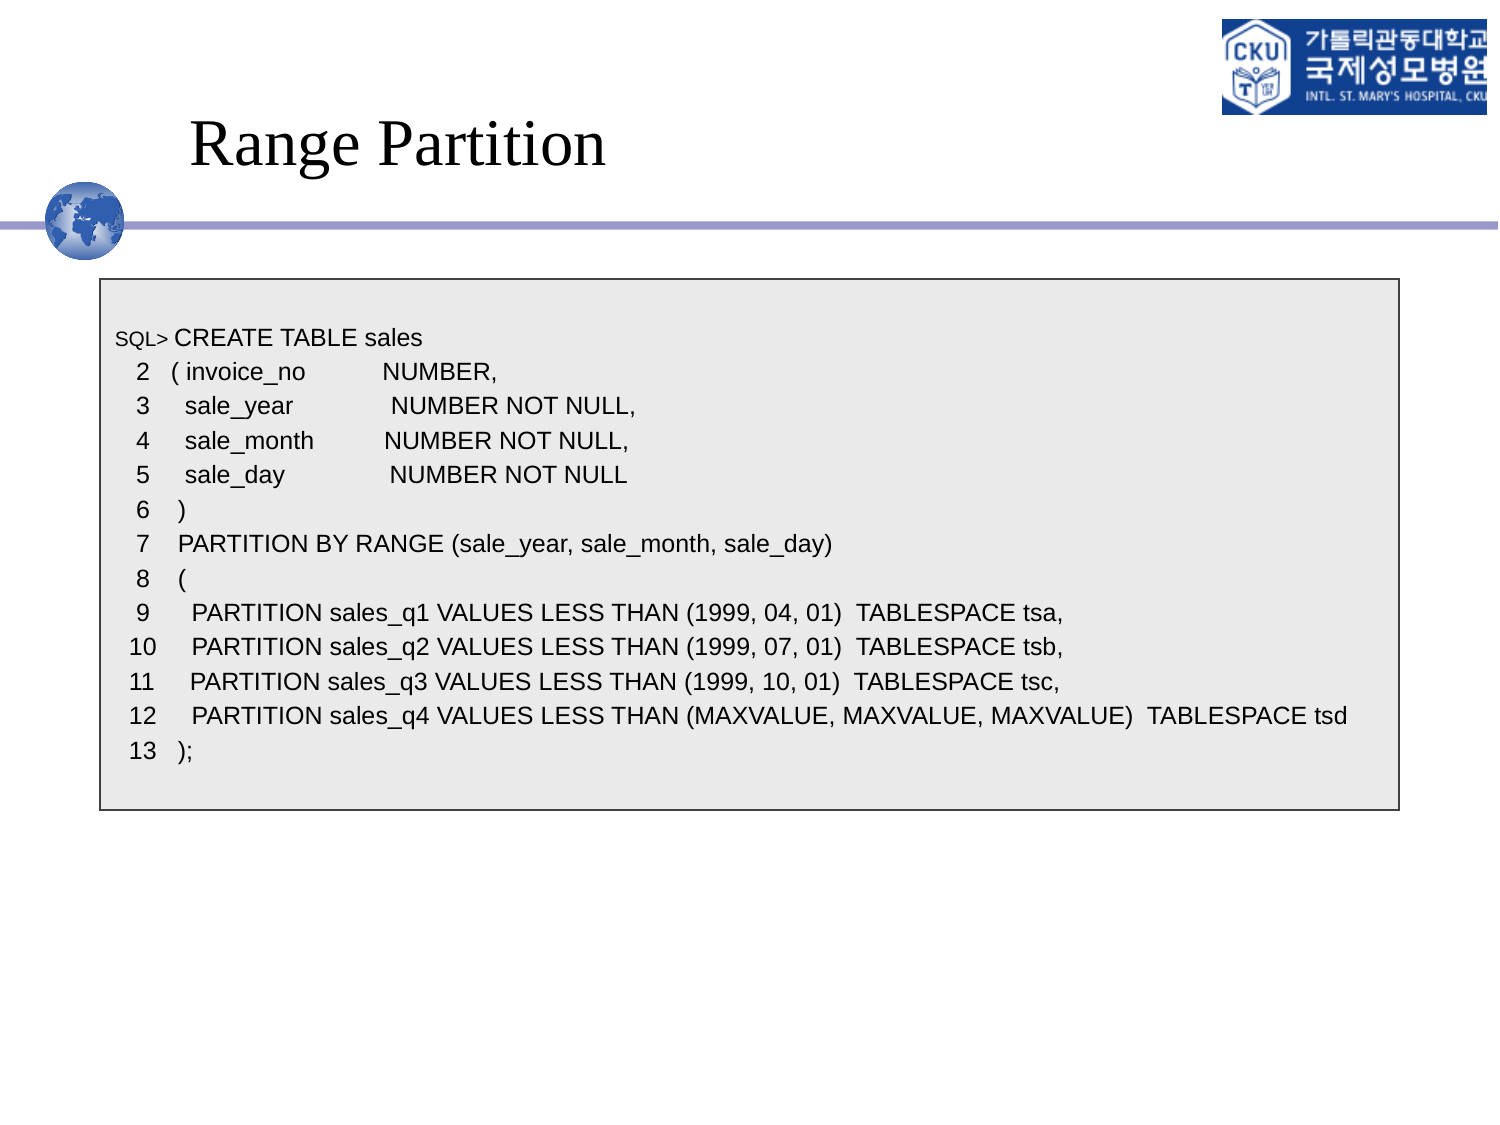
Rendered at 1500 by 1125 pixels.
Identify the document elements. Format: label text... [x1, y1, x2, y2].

text_box SQL> CREATE TABLE sales 2 ( invoice_no NUMBER, 3 sale_year NUMBER NOT NULL, 4 sale_month NUMBER NOT NULL, 5 sale_day NUMBER NOT NULL 6 ) 7 PARTITION BY RANGE (sale_year, sale_month, sale_day) 8 ( 9 PARTITION sales_q1 VALUES LESS THAN (1999, 04, 01) TABLESPACE tsa, 10 PARTITION sales_q2 VALUES LESS THAN (1999, 07, 01) TABLESPACE tsb, 11 PARTITION sales_q3 VALUES LESS THAN (1999, 10, 01) TABLESPACE tsc, 12 PARTITION sales_q4 VALUES LESS THAN (MAXVALUE, MAXVALUE, MAXVALUE) TABLESPACE tsd 13 ); [100, 278, 1400, 811]
title Range Partition [174, 50, 1350, 62]
picture [1222, 19, 1487, 115]
text_box [174, 62, 1350, 250]
